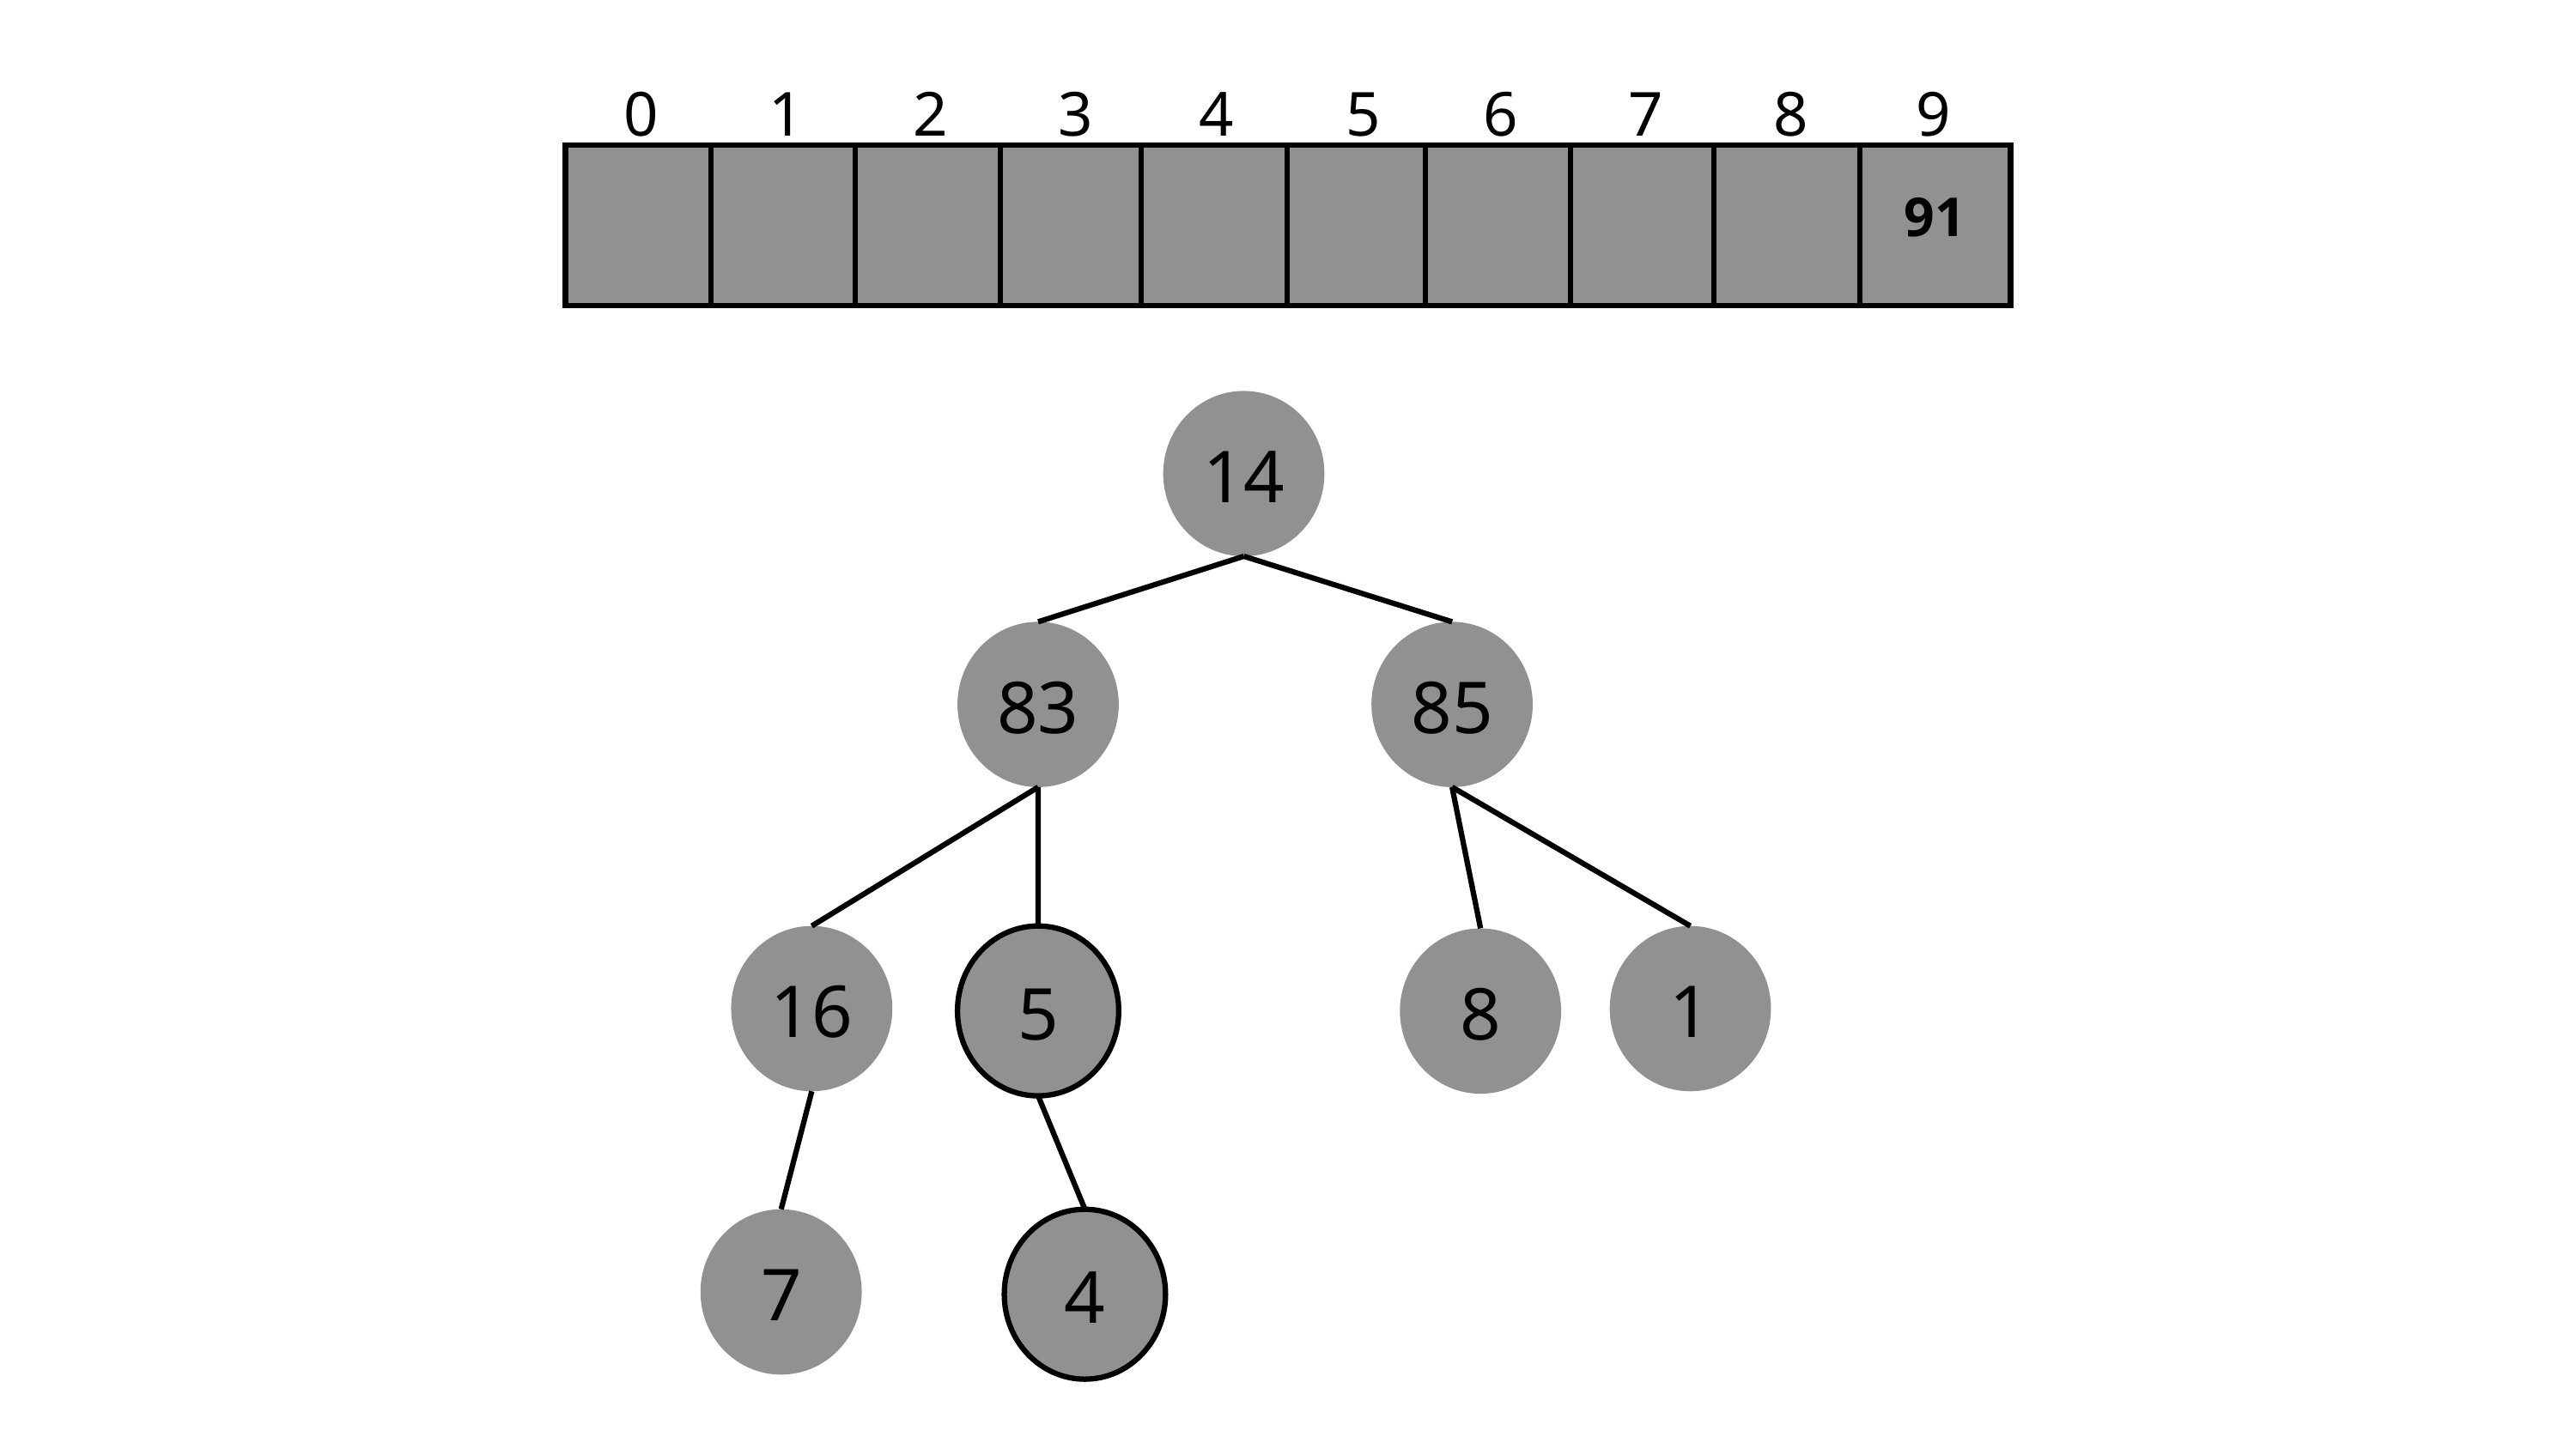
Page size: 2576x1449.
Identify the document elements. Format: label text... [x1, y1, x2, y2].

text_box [1425, 144, 1569, 306]
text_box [700, 1209, 862, 1375]
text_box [1000, 144, 1140, 306]
text_box 2 [913, 63, 948, 143]
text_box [710, 144, 854, 306]
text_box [1370, 621, 1534, 788]
text_box 6 [1483, 63, 1518, 143]
text_box 4 [1199, 63, 1235, 143]
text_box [1004, 1209, 1166, 1379]
text_box 0 [623, 63, 659, 143]
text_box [1286, 144, 1424, 306]
text_box 5 [1346, 63, 1381, 143]
text_box 8 [1773, 63, 1809, 143]
text_box 3 [1058, 63, 1093, 143]
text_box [731, 925, 893, 1092]
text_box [565, 144, 709, 306]
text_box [1859, 144, 2011, 306]
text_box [1714, 144, 1858, 306]
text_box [957, 621, 1120, 788]
text_box 1 [769, 63, 805, 143]
text_box 9 [1916, 63, 1951, 143]
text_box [1609, 925, 1771, 1092]
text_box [1141, 144, 1285, 306]
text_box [1400, 928, 1562, 1094]
text_box 7 [1628, 63, 1664, 143]
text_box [1163, 391, 1325, 557]
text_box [854, 144, 999, 306]
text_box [957, 925, 1120, 1096]
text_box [1570, 144, 1712, 306]
